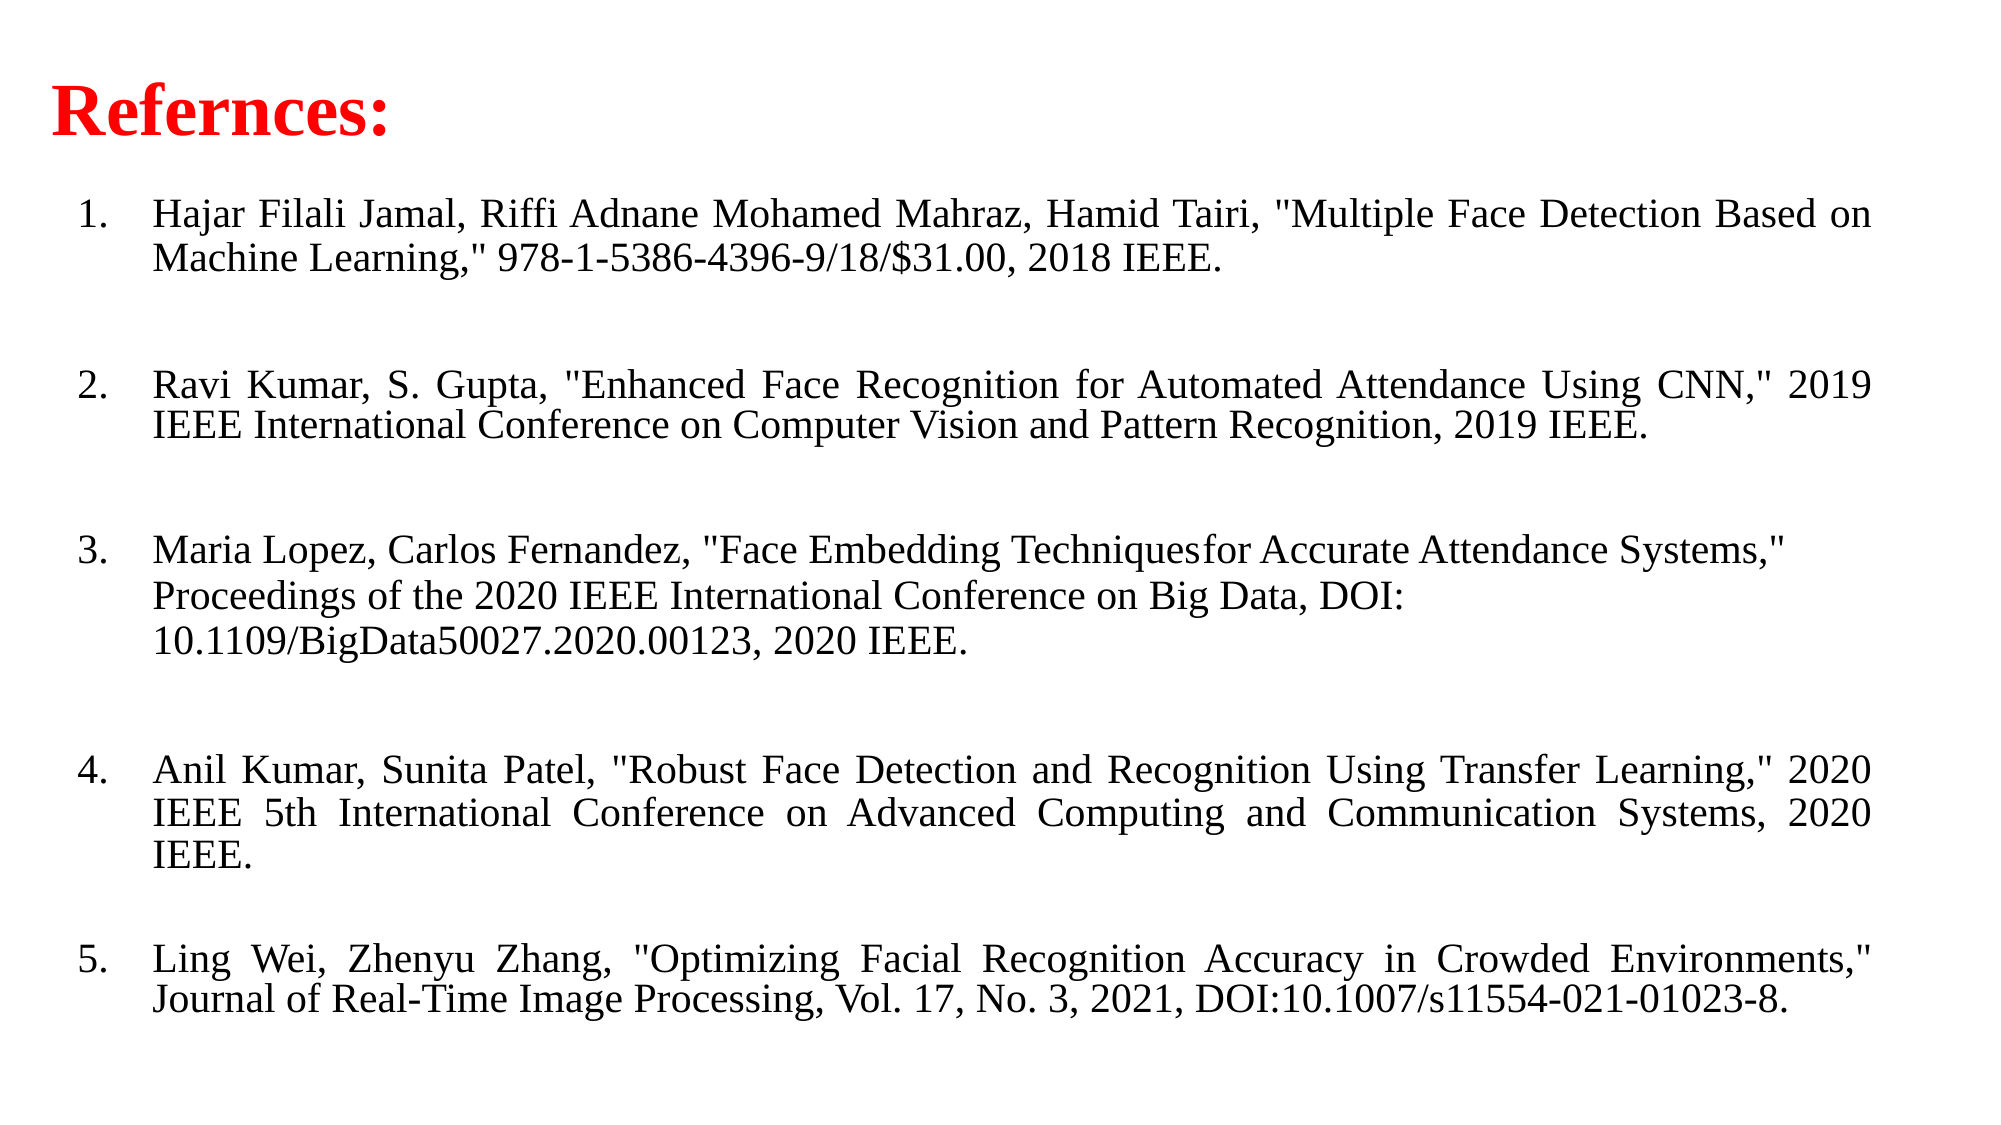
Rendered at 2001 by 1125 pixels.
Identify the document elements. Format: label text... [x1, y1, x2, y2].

title Refernces: [36, 2, 1762, 221]
list Hajar Filali Jamal, Riffi Adnane Mohamed Mahraz, Hamid Tairi, "Multiple Face Detection Based on Machine Learning," 978-1-5386-4396-9/18/$31.00, 2018 IEEE. Ravi Kumar, S. Gupta, "Enhanced Face Recognition for Automated Attendance Using CNN," 2019 IEEE International Conference on Computer Vision and Pattern Recognition, 2019 IEEE. Maria Lopez, Carlos Fernandez, "Face Embedding Techniques for Accurate Attendance Systems," Proceedings of the 2020 IEEE International Conference on Big Data, DOI: 10.1109/BigData50027.2020.00123, 2020 IEEE. Anil Kumar, Sunita Patel, "Robust Face Detection and Recognition Using Transfer Learning," 2020 IEEE 5th International Conference on Advanced Computing and Communication Systems, 2020 IEEE. Ling Wei, Zhenyu Zhang, "Optimizing Facial Recognition Accuracy in Crowded Environments," Journal of Real-Time Image Processing, Vol. 17, No. 3, 2021, DOI:10.1007/s11554-021-01023-8. [62, 185, 1889, 1057]
